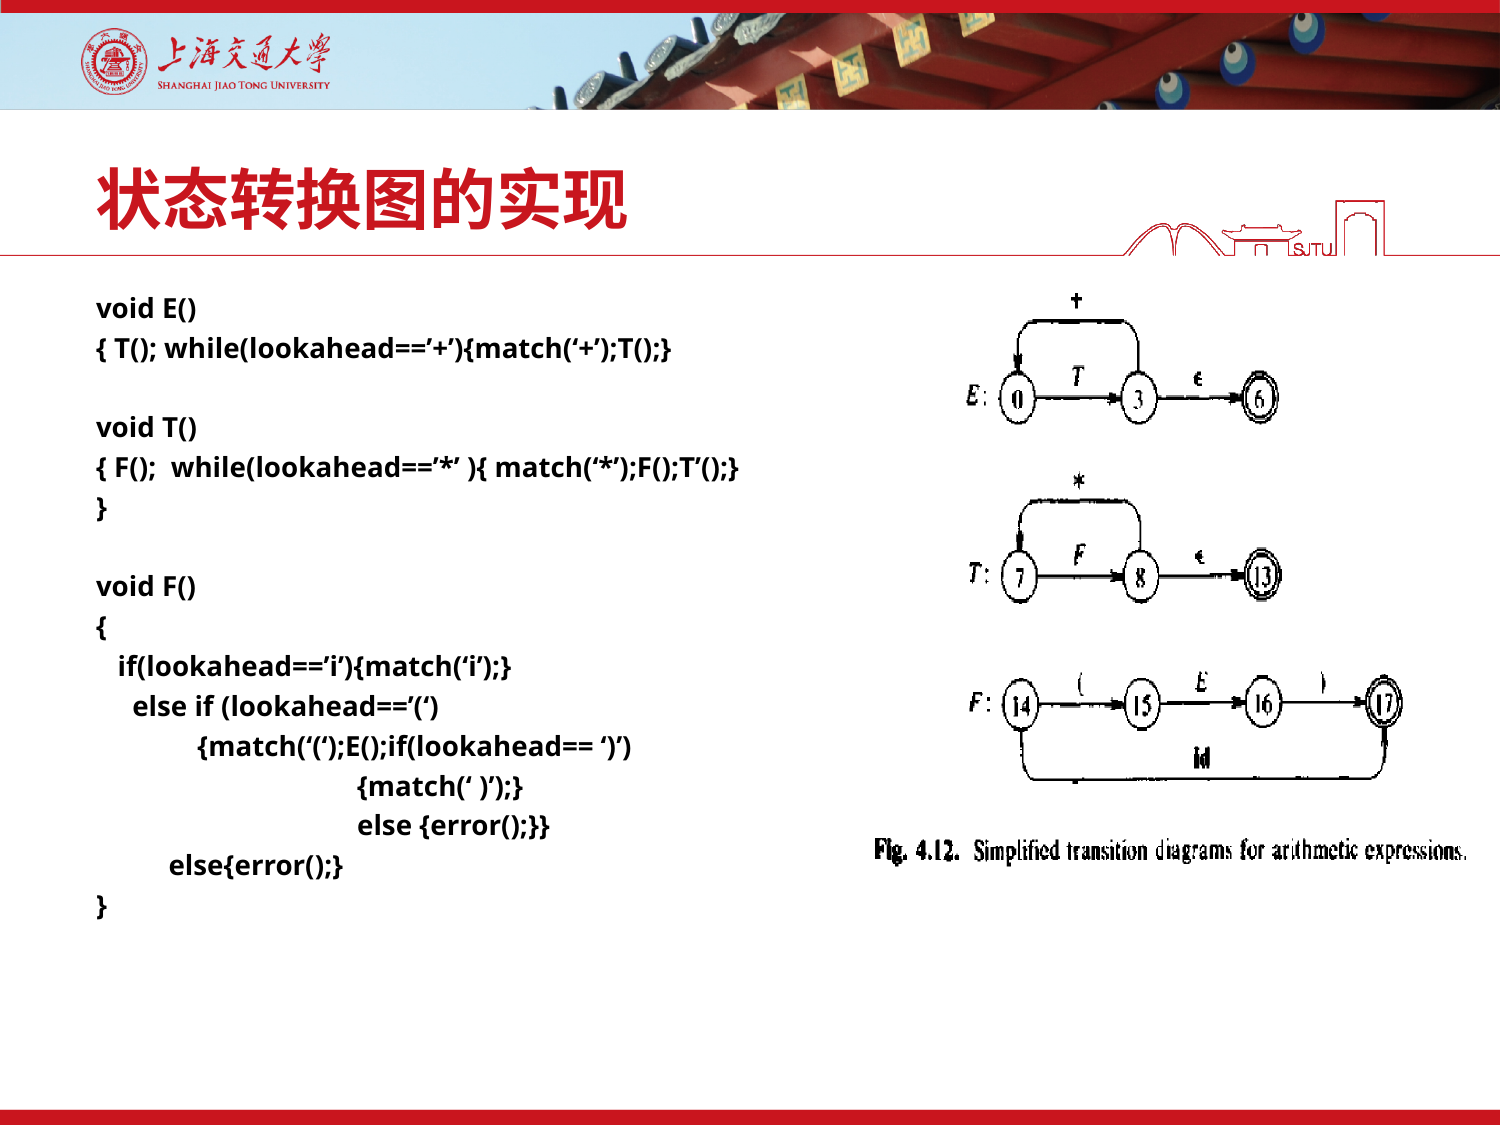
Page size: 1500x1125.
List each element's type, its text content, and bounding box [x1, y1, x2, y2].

list void E() { T(); while(lookahead==’+’){match(‘+’);T();} void T() { F(); while(lookahead==’*’ ){ match(‘*’);F();T’();} } void F() { if(lookahead==’i’){match(‘i’);} else if (lookahead==’(‘) {match(‘(‘);E();if(lookahead== ‘)’) {match(‘ )’);} else {error();}} else{error();} } [81, 276, 793, 1084]
picture [0, 200, 1500, 256]
picture [0, 0, 1500, 110]
title 状态转换图的实现 [81, 159, 1455, 254]
picture [844, 276, 1474, 880]
